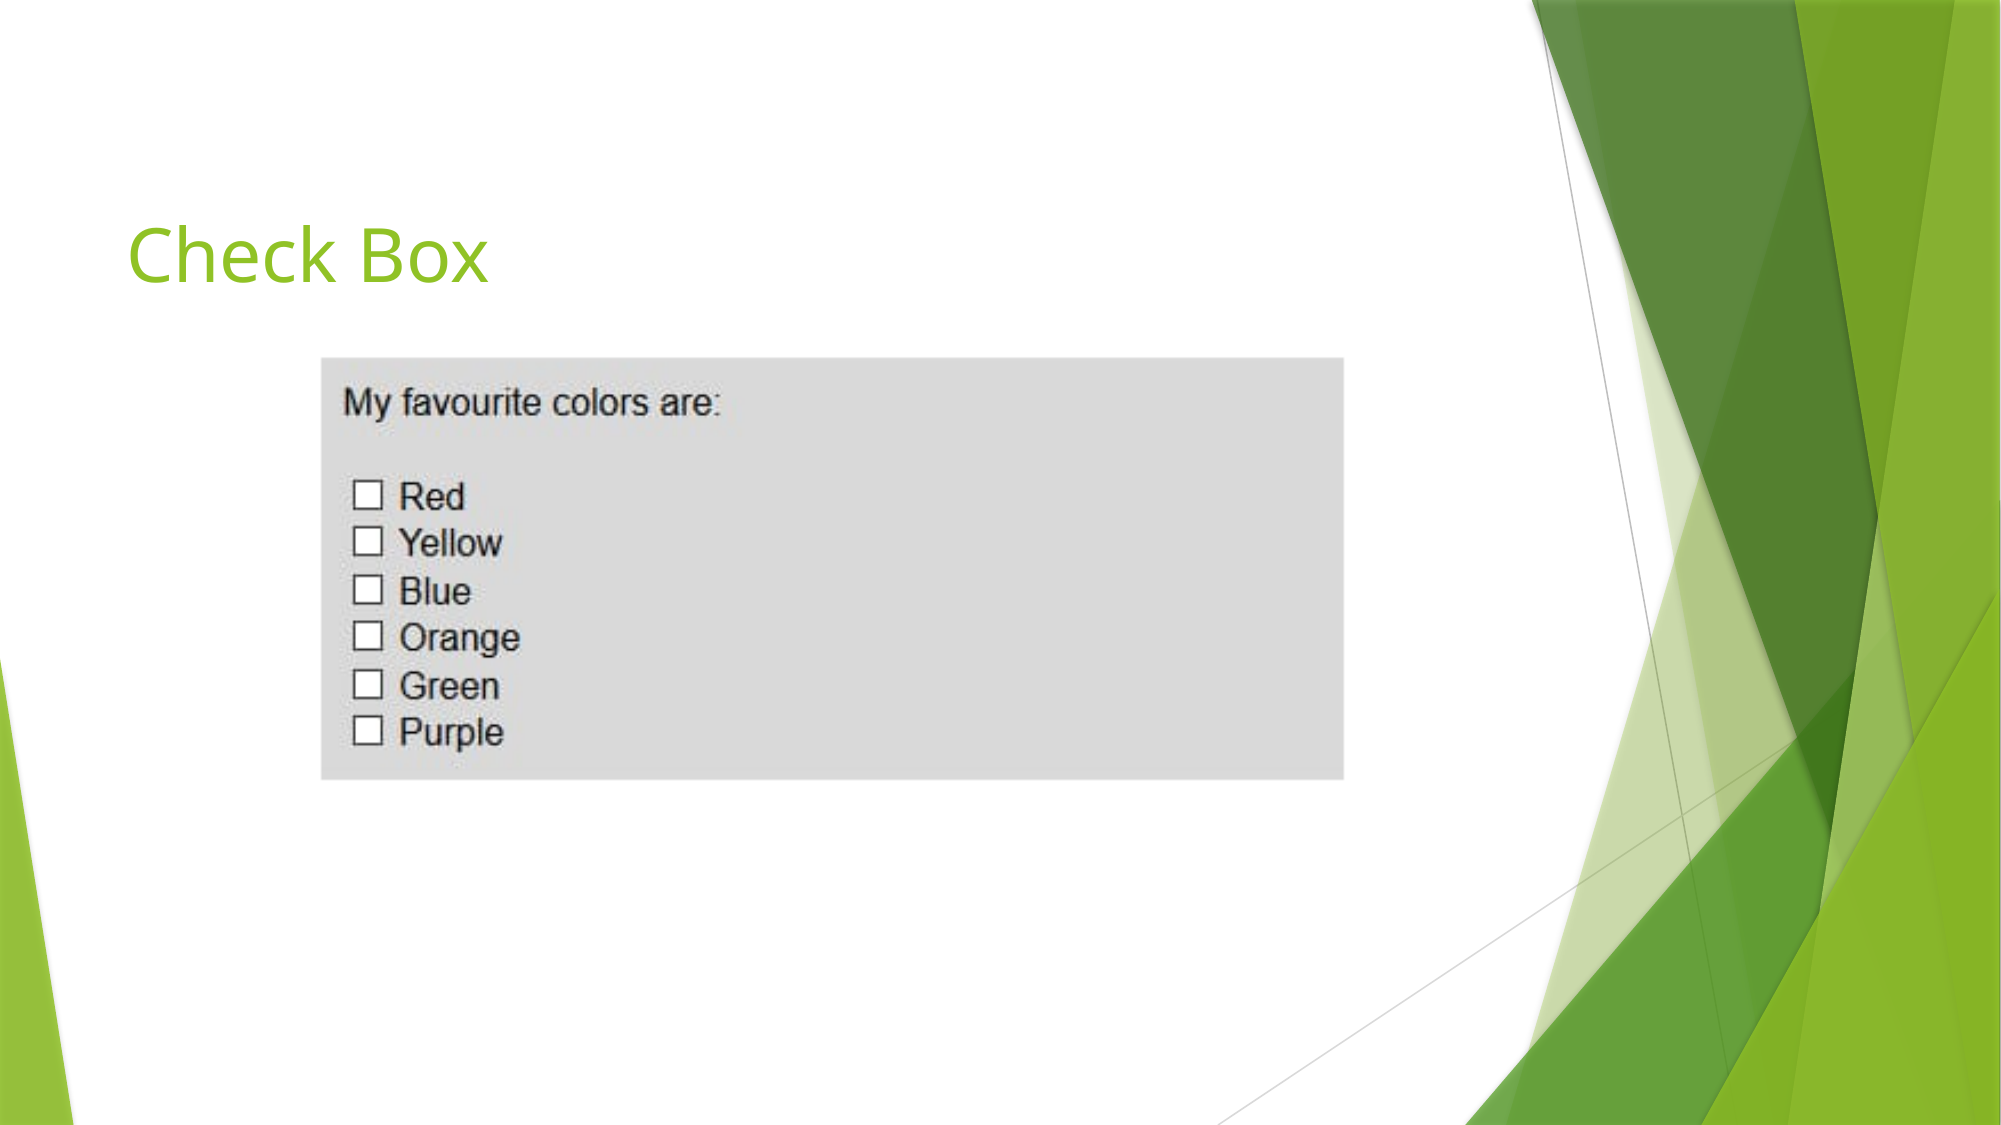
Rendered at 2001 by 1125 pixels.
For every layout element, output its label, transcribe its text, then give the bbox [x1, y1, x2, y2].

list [267, 326, 1366, 799]
title Check Box [111, 199, 1522, 317]
